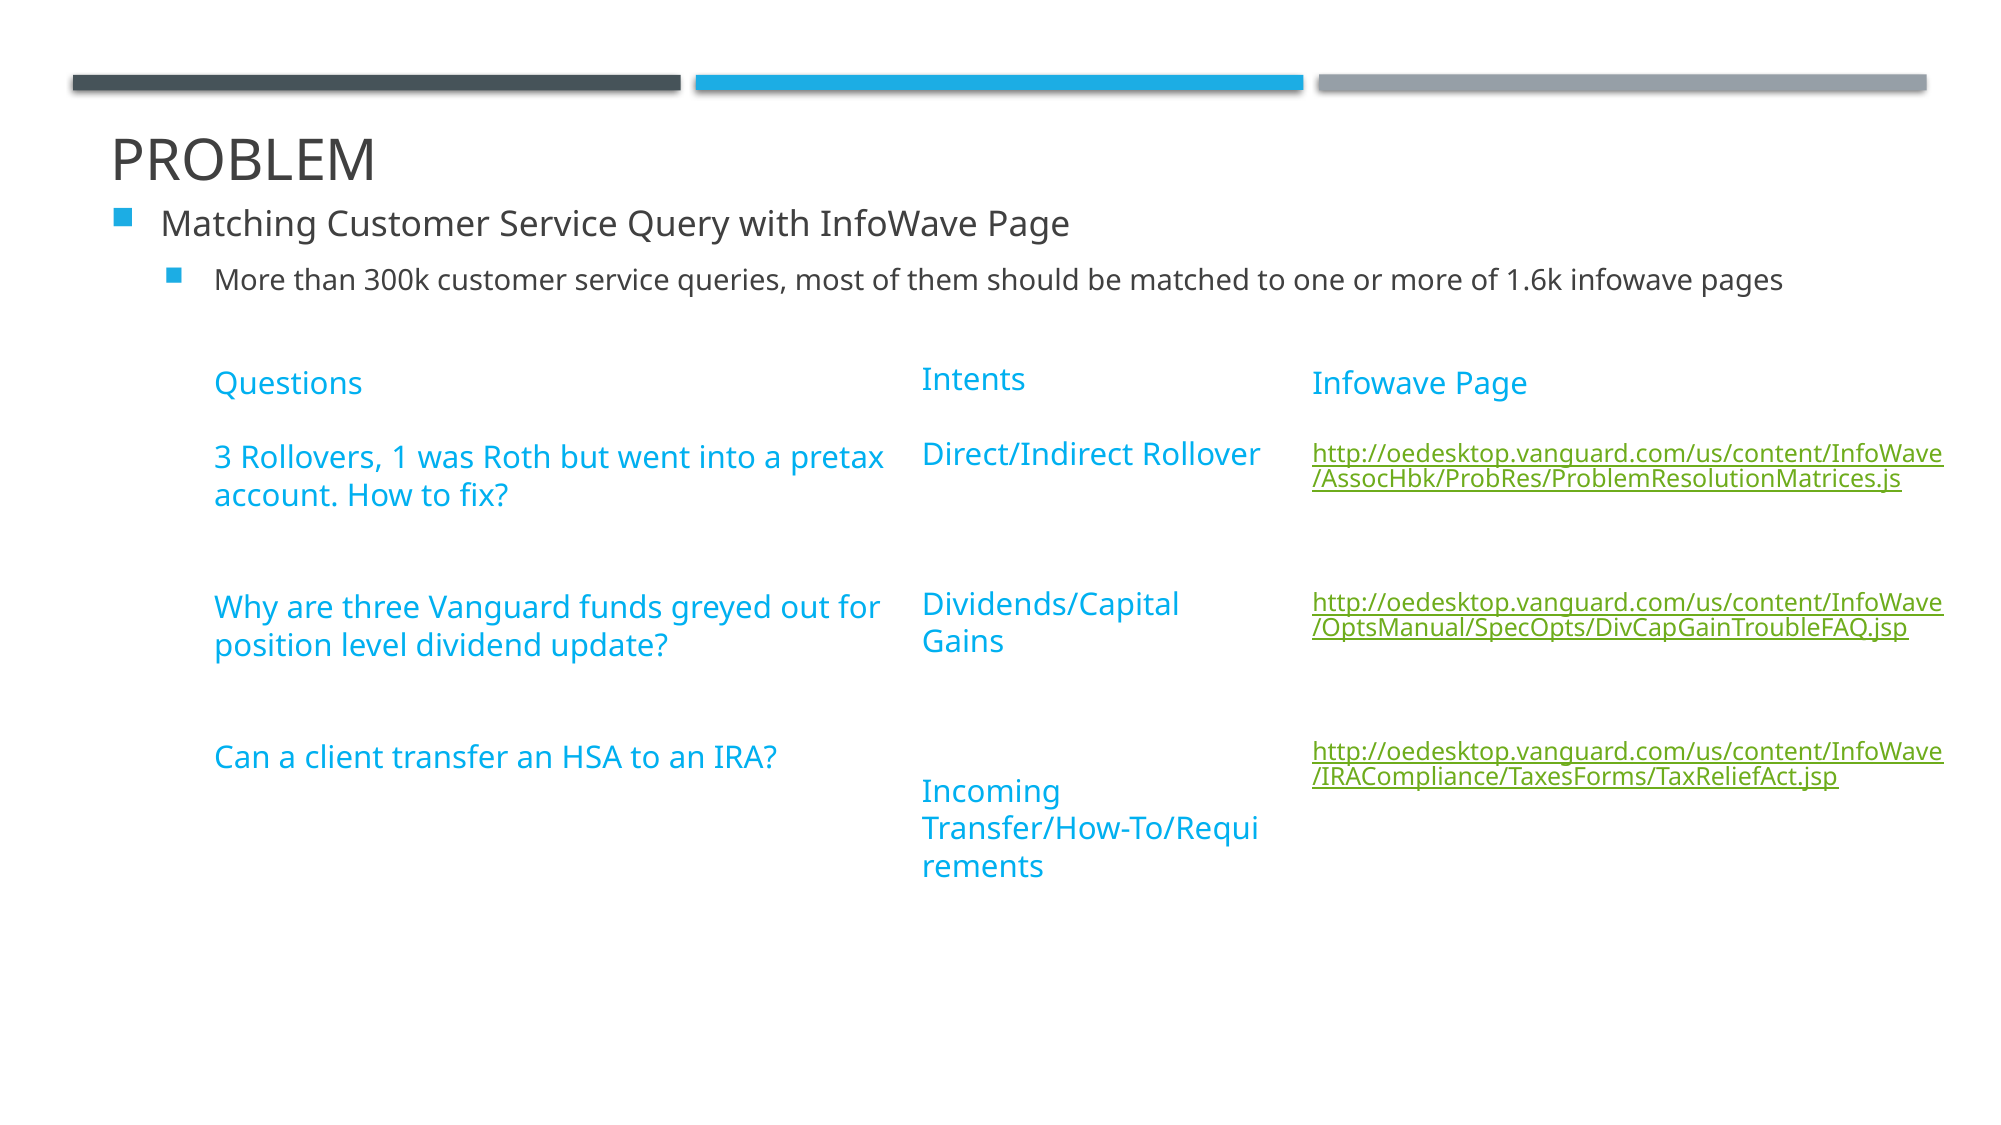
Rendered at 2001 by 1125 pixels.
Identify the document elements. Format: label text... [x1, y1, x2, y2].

text_box Questions 3 Rollovers, 1 was Roth but went into a pretax account. How to fix? Why are three Vanguard funds greyed out for position level dividend update? Can a client transfer an HSA to an IRA? [199, 355, 907, 857]
text_box Infowave Page http://oedesktop.vanguard.com/us/content/InfoWave/AssocHbk/ProbRes/ProblemResolutionMatrices.js http://oedesktop.vanguard.com/us/content/InfoWave/OptsManual/SpecOpts/DivCapGainTroubleFAQ.jsp http://oedesktop.vanguard.com/us/content/InfoWave/IRACompliance/TaxesForms/TaxReliefAct.jsp [1297, 355, 1959, 757]
list Matching Customer Service Query with InfoWave Page More than 300k customer service queries, most of them should be matched to one or more of 1.6k infowave pages [95, 0, 1905, 1125]
text_box Intents Direct/Indirect Rollover Dividends/Capital Gains Incoming Transfer/How-To/Requirements [907, 351, 1286, 891]
